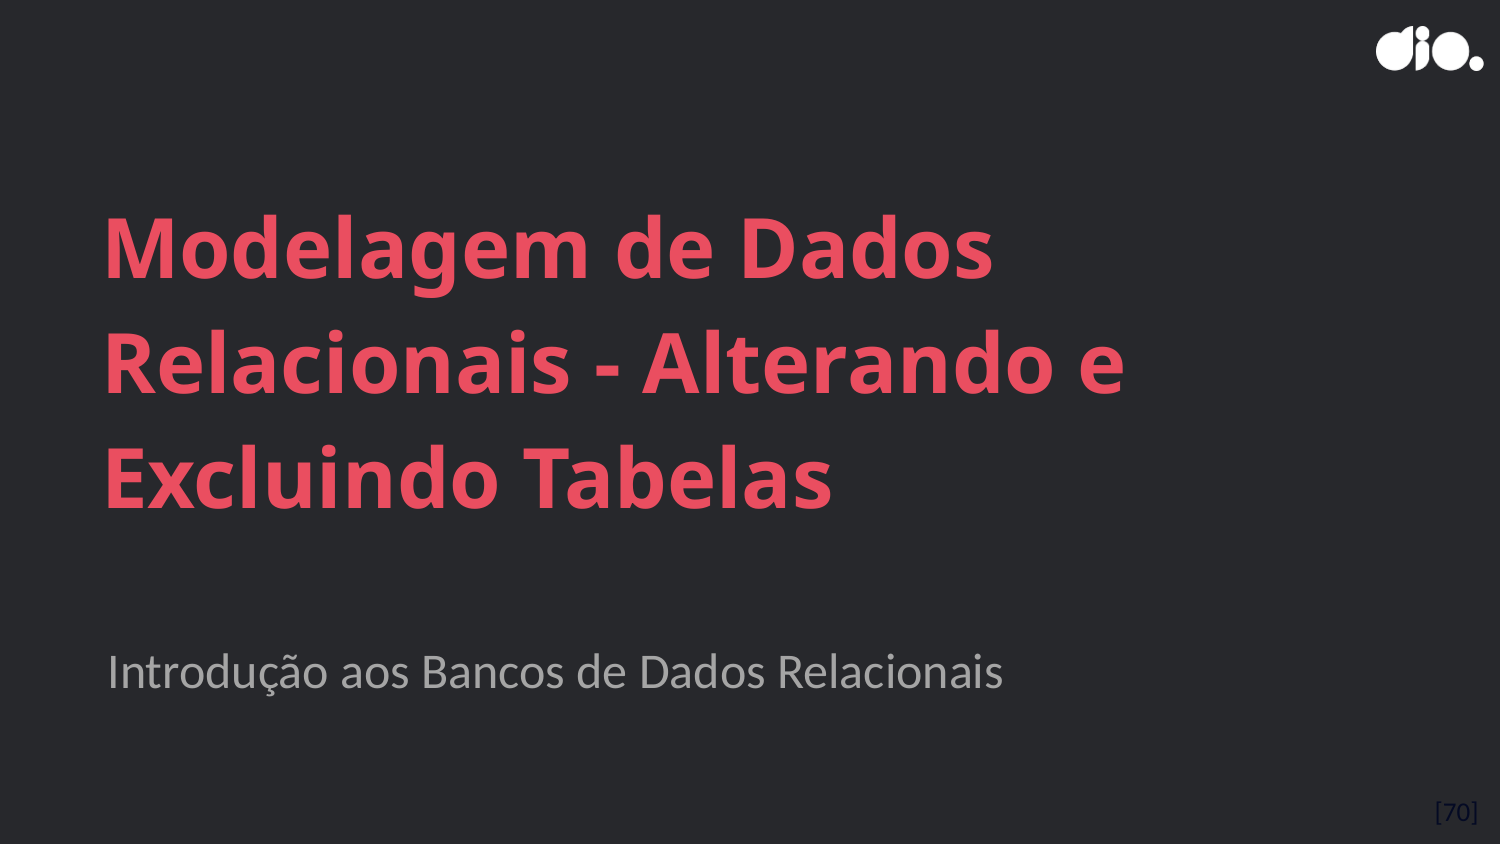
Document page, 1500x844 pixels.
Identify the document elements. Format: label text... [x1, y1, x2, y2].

text_box Introdução aos Bancos de Dados Relacionais [92, 635, 1309, 701]
slide_number [70] [1403, 779, 1494, 844]
text_box Modelagem de Dados Relacionais - Alterando e Excluindo Tabelas [85, 165, 1302, 430]
picture [1376, 26, 1485, 72]
